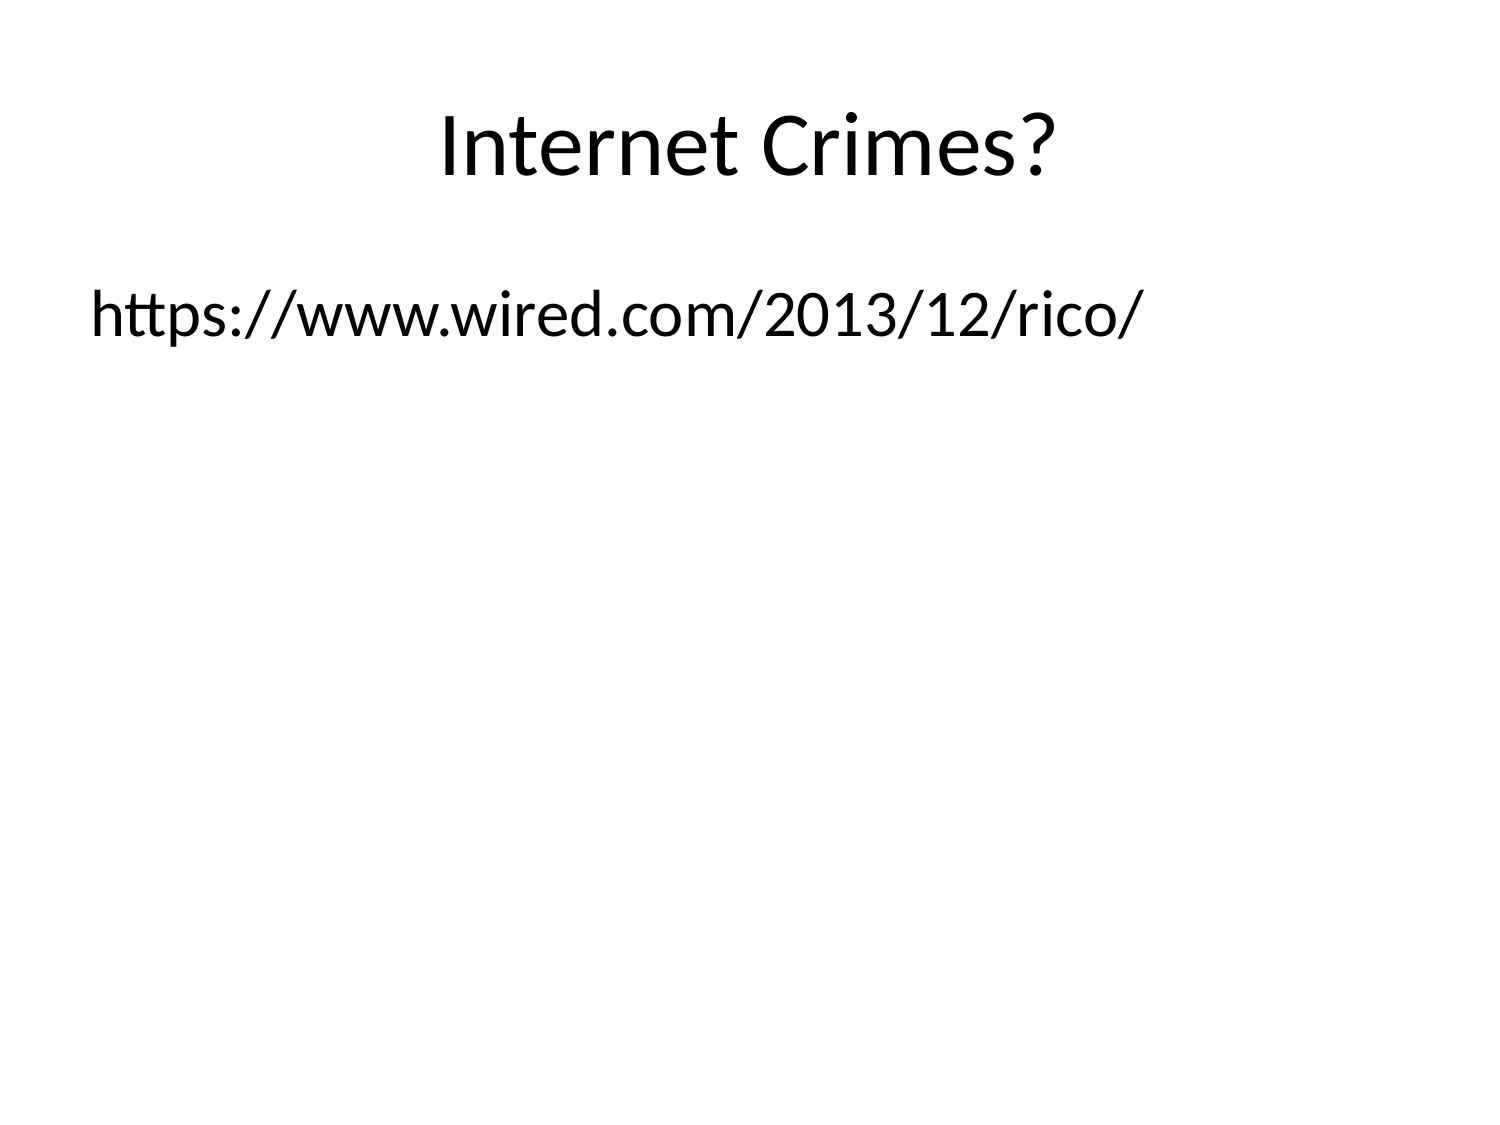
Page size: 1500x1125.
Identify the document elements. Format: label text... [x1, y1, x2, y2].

title Internet Crimes? [75, 45, 1425, 233]
list https://www.wired.com/2013/12/rico/ [75, 262, 1425, 1005]
